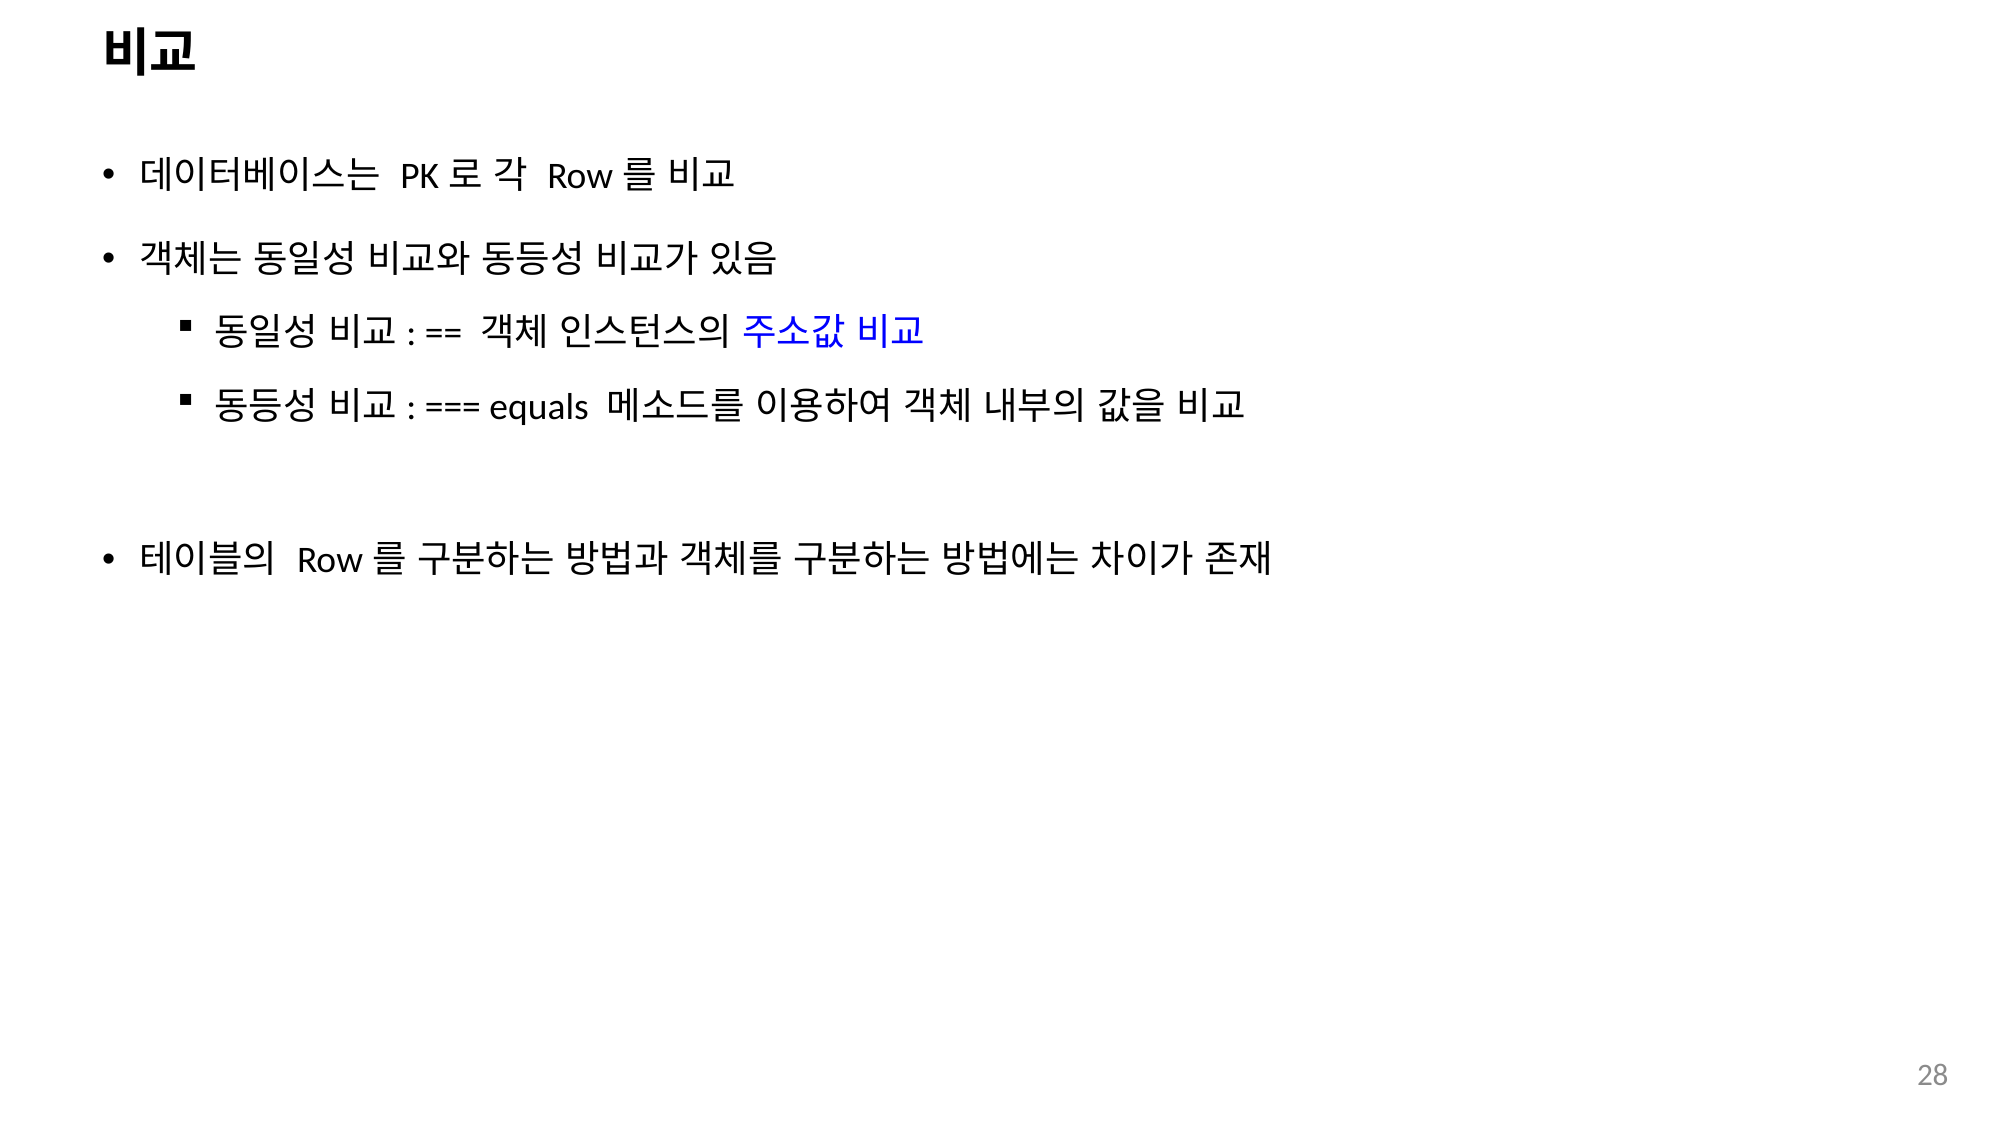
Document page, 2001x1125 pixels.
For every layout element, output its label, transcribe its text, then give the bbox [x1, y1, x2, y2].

list 데이터베이스는 PK로 각 Row를 비교 객체는 동일성 비교와 동등성 비교가 있음 동일성 비교: == 객체 인스턴스의 주소값 비교 동등성 비교: === equals 메소드를 이용하여 객체 내부의 값을 비교 테이블의 Row를 구분하는 방법과 객체를 구분하는 방법에는 차이가 존재 [87, 125, 1946, 1063]
title 비교 [87, 26, 1812, 83]
slide_number 28 [1513, 1042, 1964, 1103]
